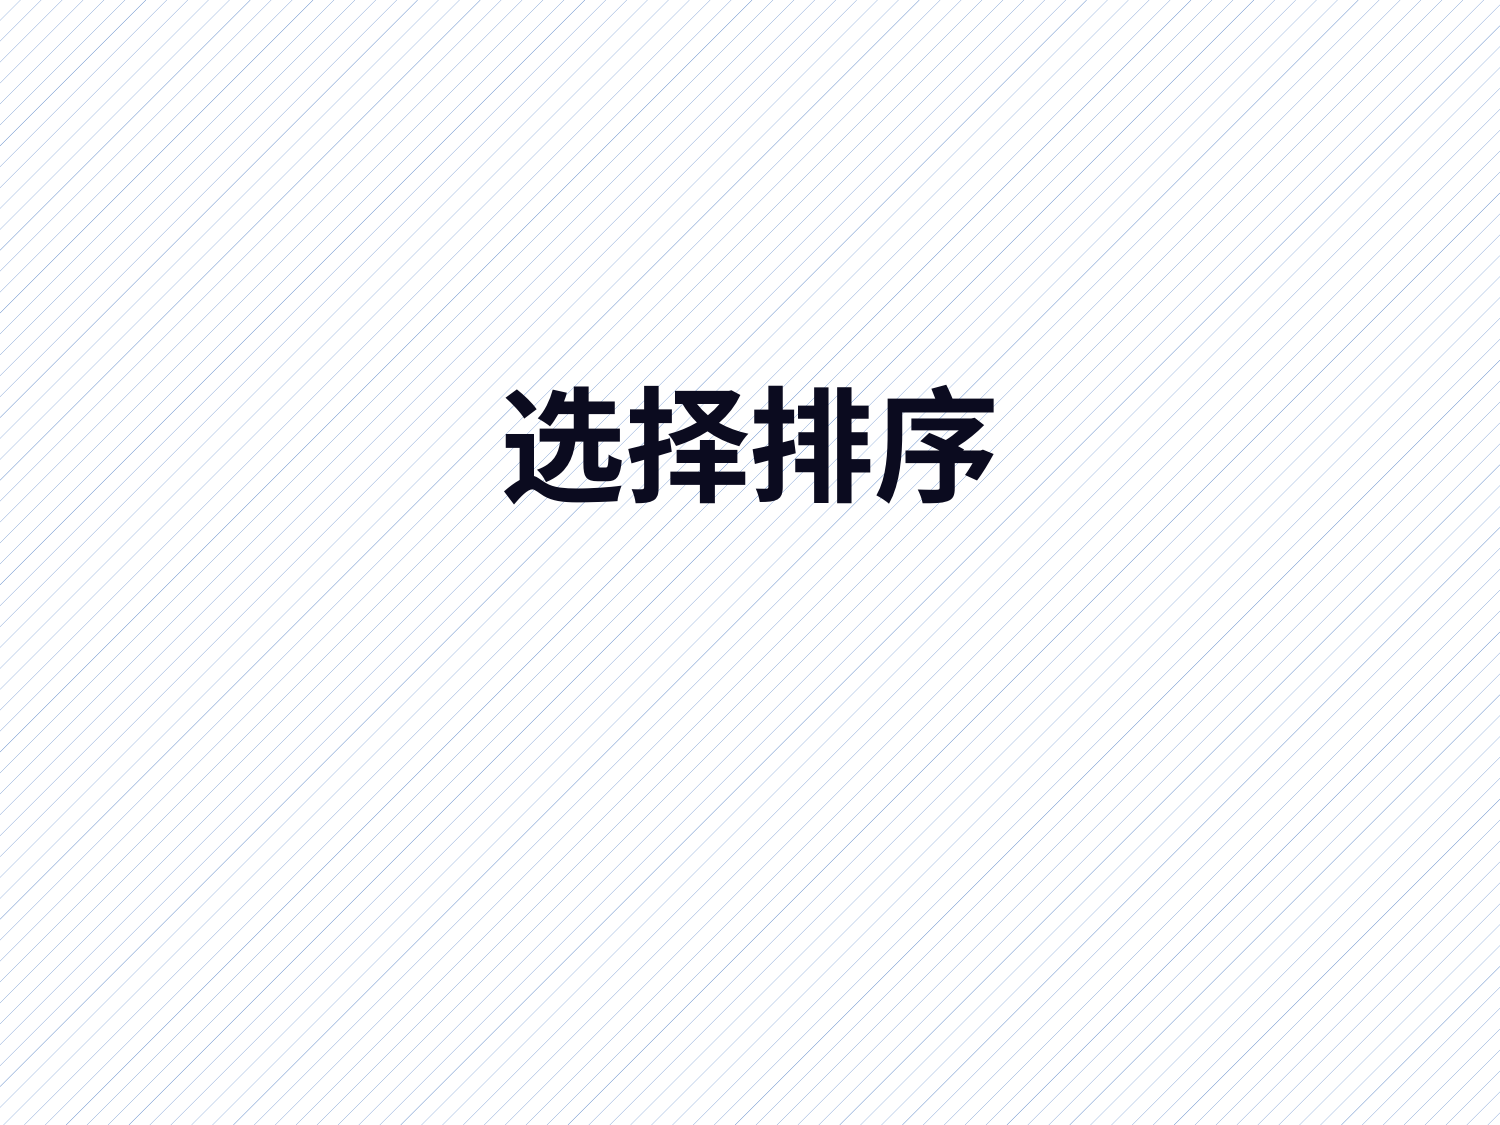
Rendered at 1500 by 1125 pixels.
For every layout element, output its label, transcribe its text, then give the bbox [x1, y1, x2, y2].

title 选择排序 [49, 348, 1451, 537]
